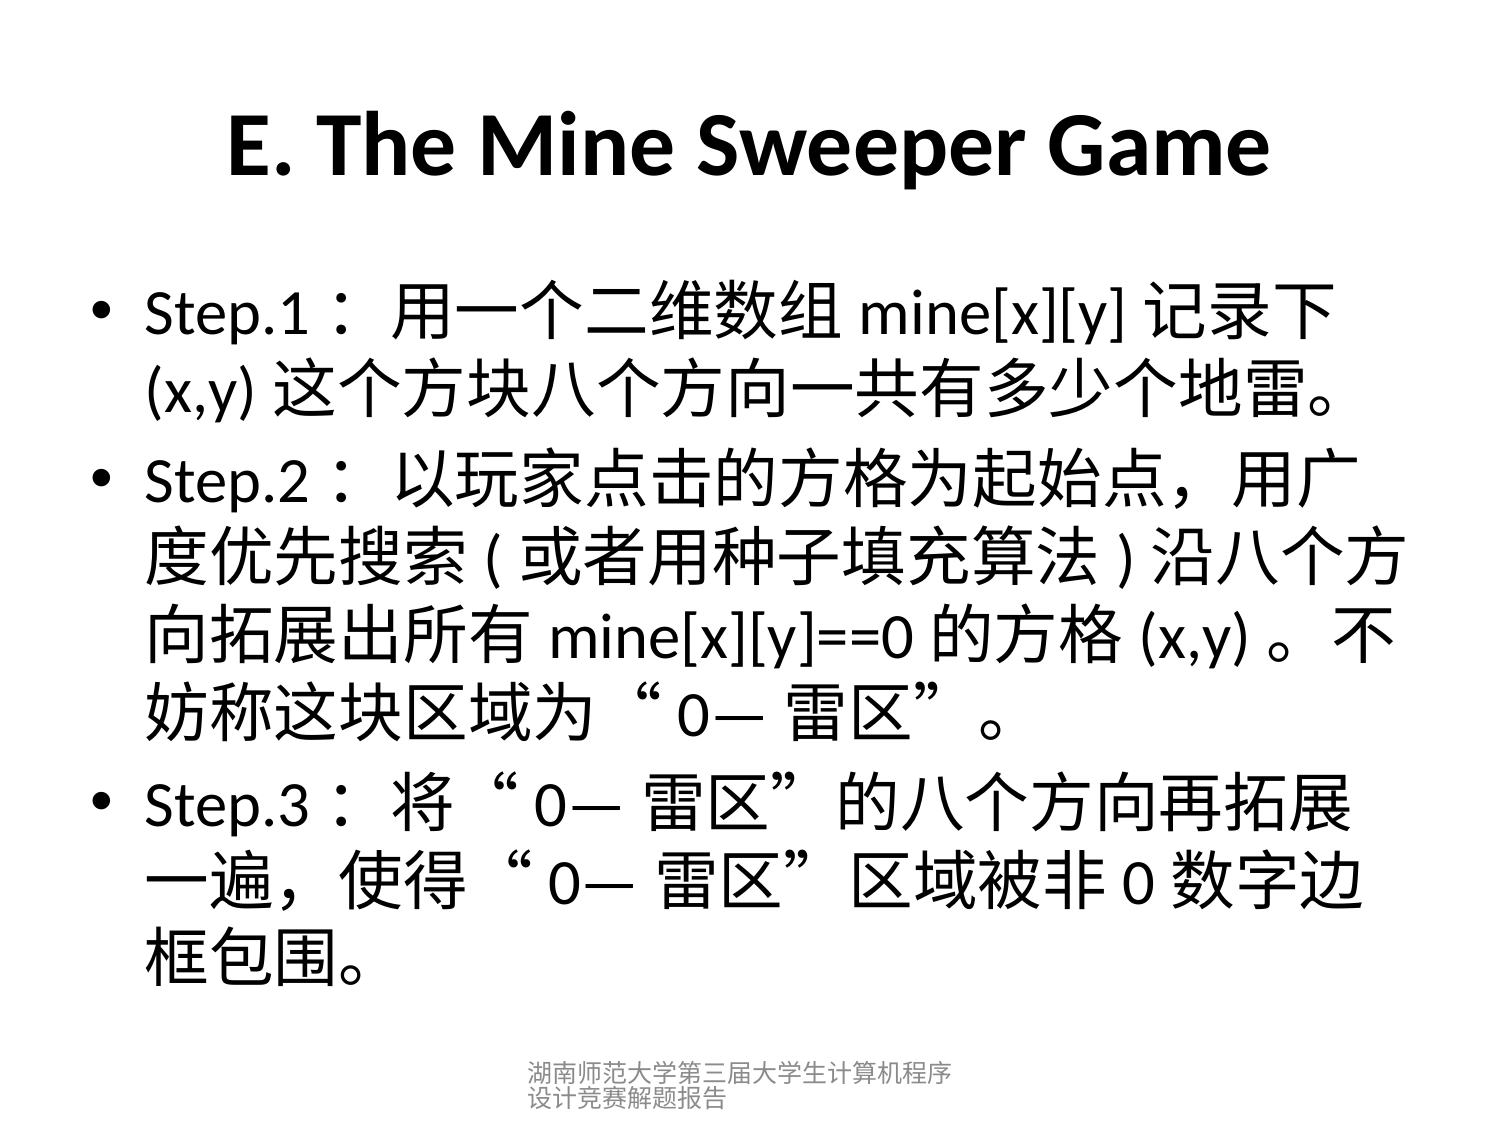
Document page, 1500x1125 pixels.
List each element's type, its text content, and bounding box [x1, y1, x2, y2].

list Step.1：用一个二维数组mine[x][y]记录下(x,y)这个方块八个方向一共有多少个地雷。 Step.2：以玩家点击的方格为起始点，用广度优先搜索(或者用种子填充算法)沿八个方向拓展出所有mine[x][y]==0的方格(x,y)。不妨称这块区域为“0—雷区”。 Step.3：将“0—雷区”的八个方向再拓展一遍，使得“0—雷区”区域被非0数字边框包围。 [75, 262, 1425, 1005]
title E. The Mine Sweeper Game [75, 45, 1425, 233]
footer 湖南师范大学第三届大学生计算机程序设计竞赛解题报告 [512, 1042, 988, 1103]
